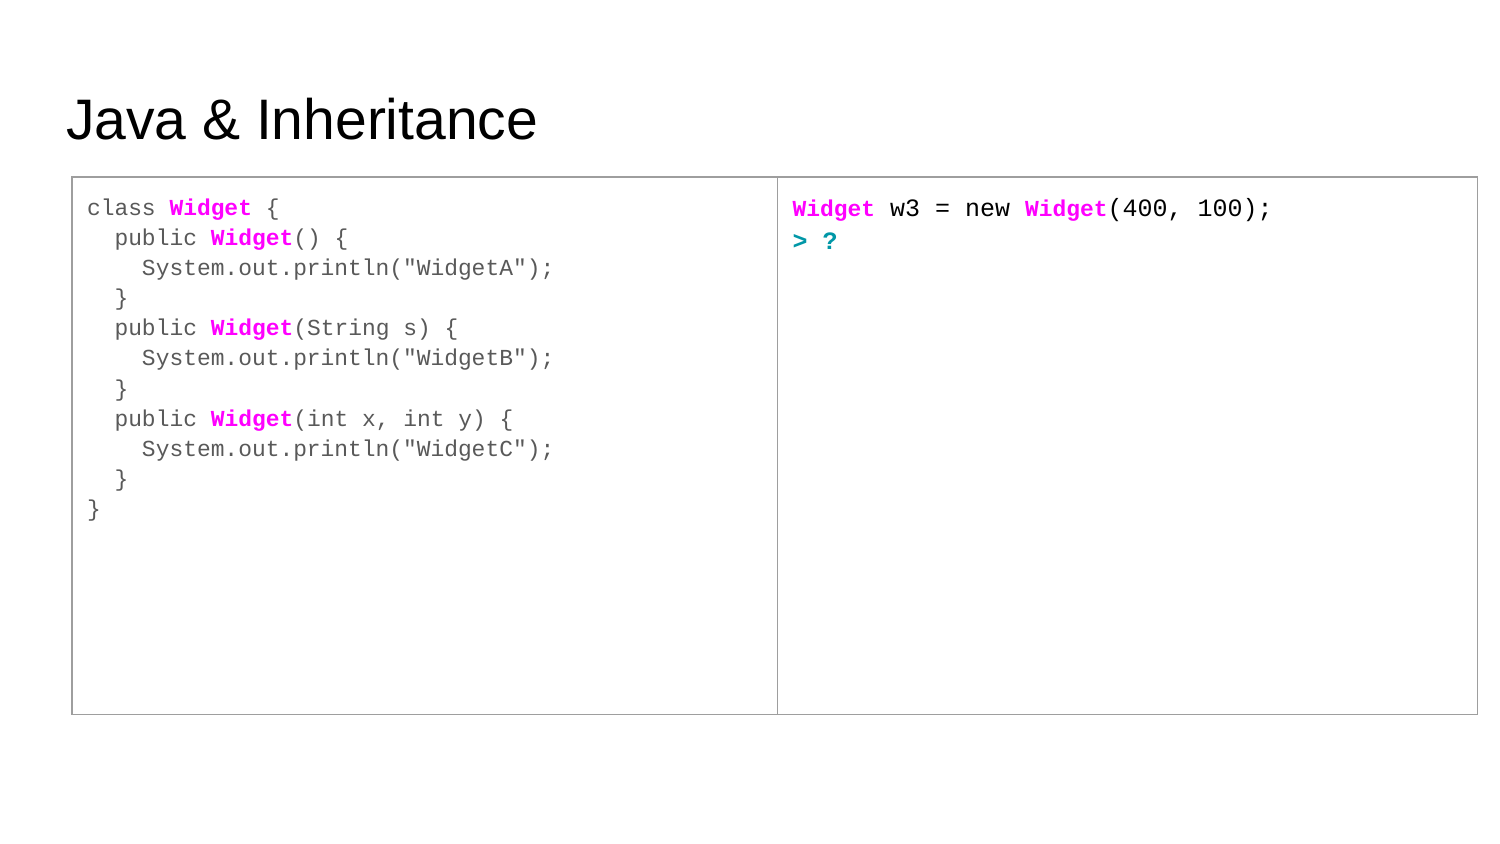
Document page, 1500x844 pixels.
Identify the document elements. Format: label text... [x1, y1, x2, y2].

table_header class Widget { public Widget() { System.out.println("WidgetA"); } public Widget(String s) { System.out.println("WidgetB"); } public Widget(int x, int y) { System.out.println("WidgetC"); } } [73, 178, 777, 714]
table_header Widget w3 = new Widget(400, 100); > ? [778, 178, 1477, 714]
title Java & Inheritance [51, 72, 1449, 167]
